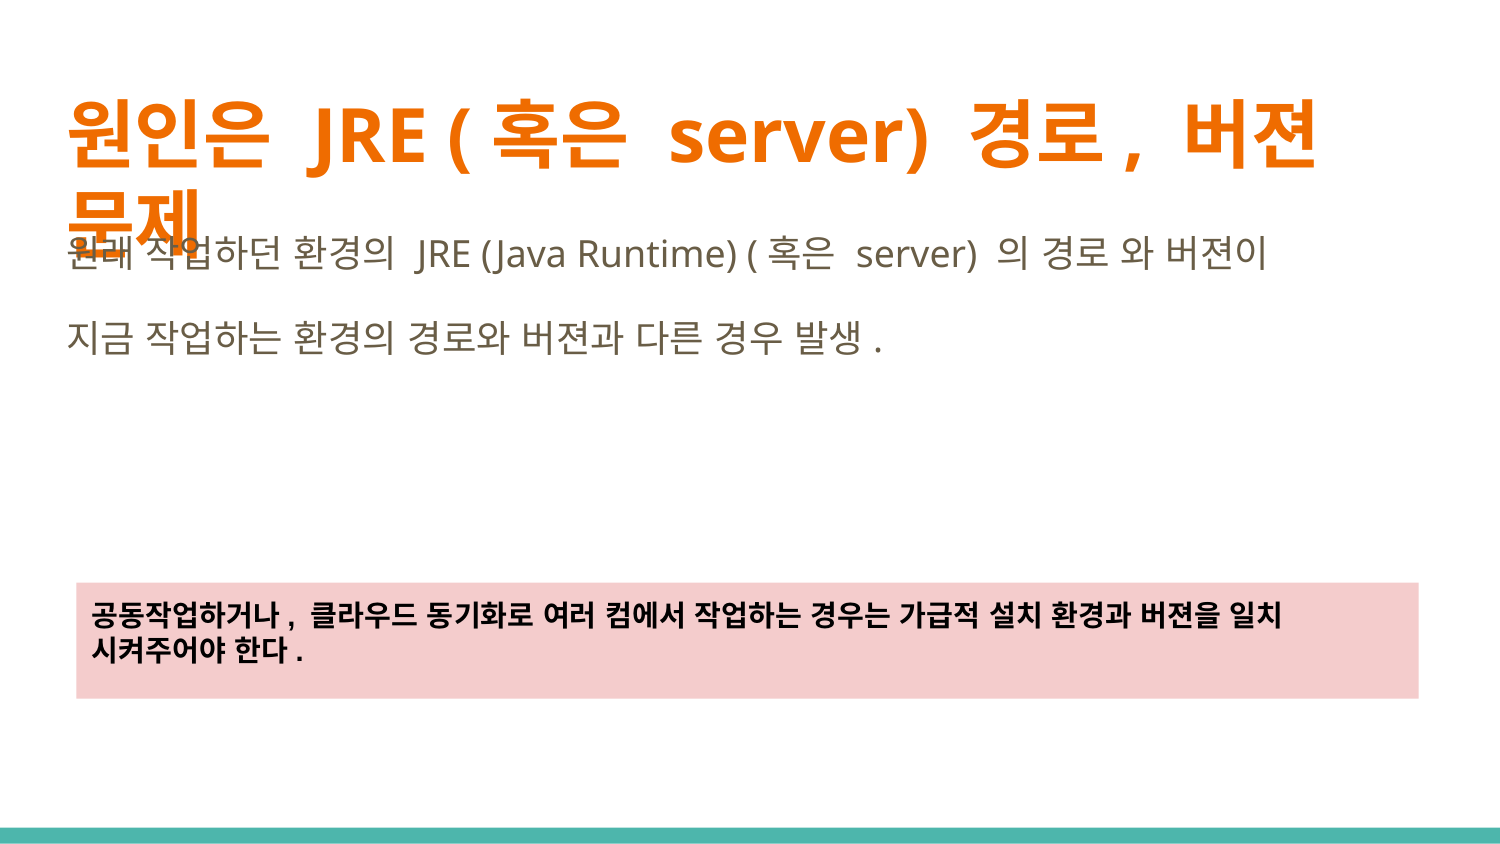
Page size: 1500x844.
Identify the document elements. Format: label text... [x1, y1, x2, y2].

title 원인은 JRE (혹은 server) 경로, 버젼 문제 [51, 72, 1449, 189]
text_box 공동작업하거나, 클라우드 동기화로 여러 컴에서 작업하는 경우는 가급적 설치 환경과 버젼을 일치 시켜주어야 한다. [76, 582, 1419, 699]
list 원래 작업하던 환경의 JRE (Java Runtime) (혹은 server) 의 경로 와 버젼이 지금 작업하는 환경의 경로와 버젼과 다른 경우 발생. [51, 207, 1449, 406]
